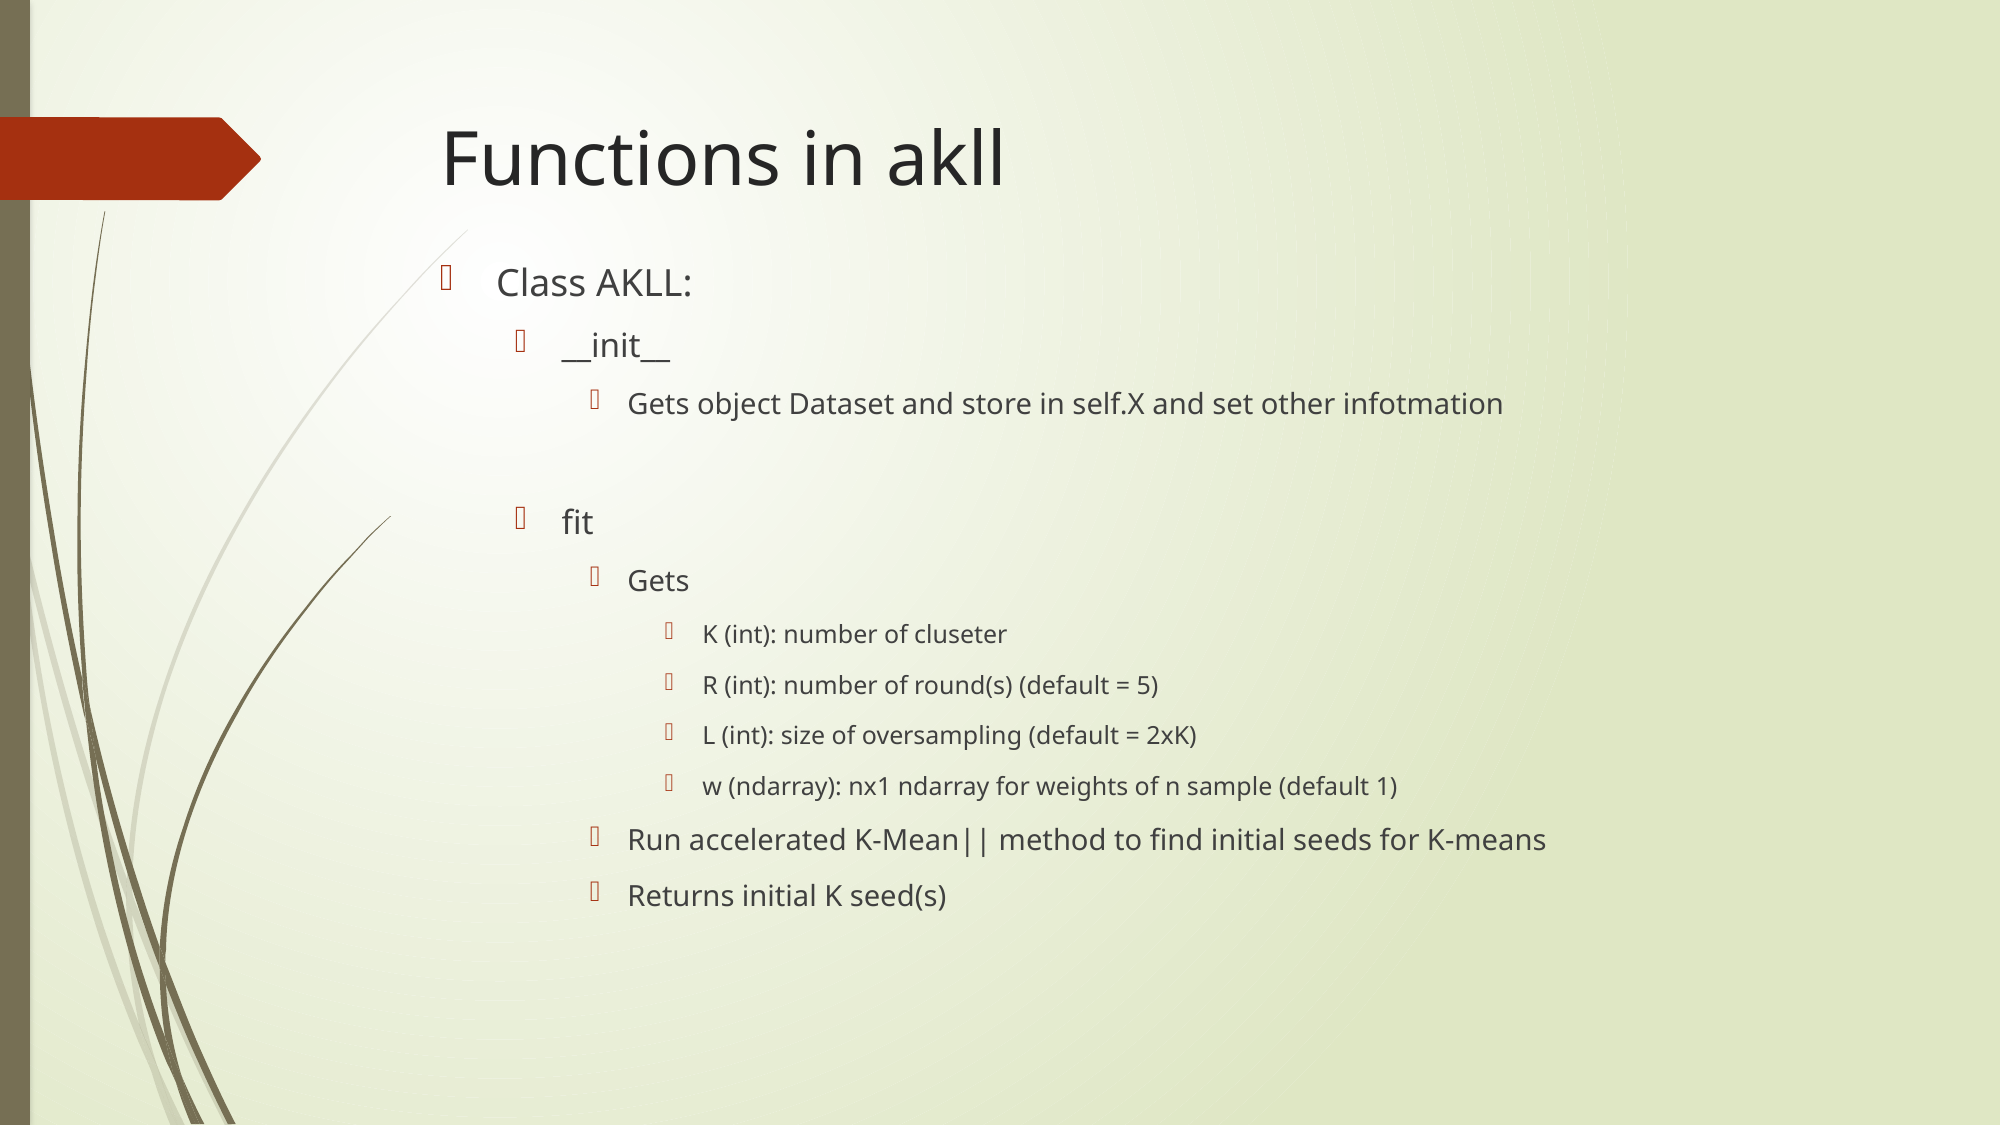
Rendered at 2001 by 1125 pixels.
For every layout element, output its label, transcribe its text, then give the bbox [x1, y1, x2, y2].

list Class AKLL: __init__ Gets object Dataset and store in self.X and set other infotmation fit Gets K (int): number of cluseter R (int): number of round(s) (default = 5) L (int): size of oversampling (default = 2xK) w (ndarray): nx1 ndarray for weights of n sample (default 1) Run accelerated K-Mean|| method to find initial seeds for K-means Returns initial K seed(s) [424, 251, 1888, 1047]
title Functions in akll [425, 102, 1888, 251]
